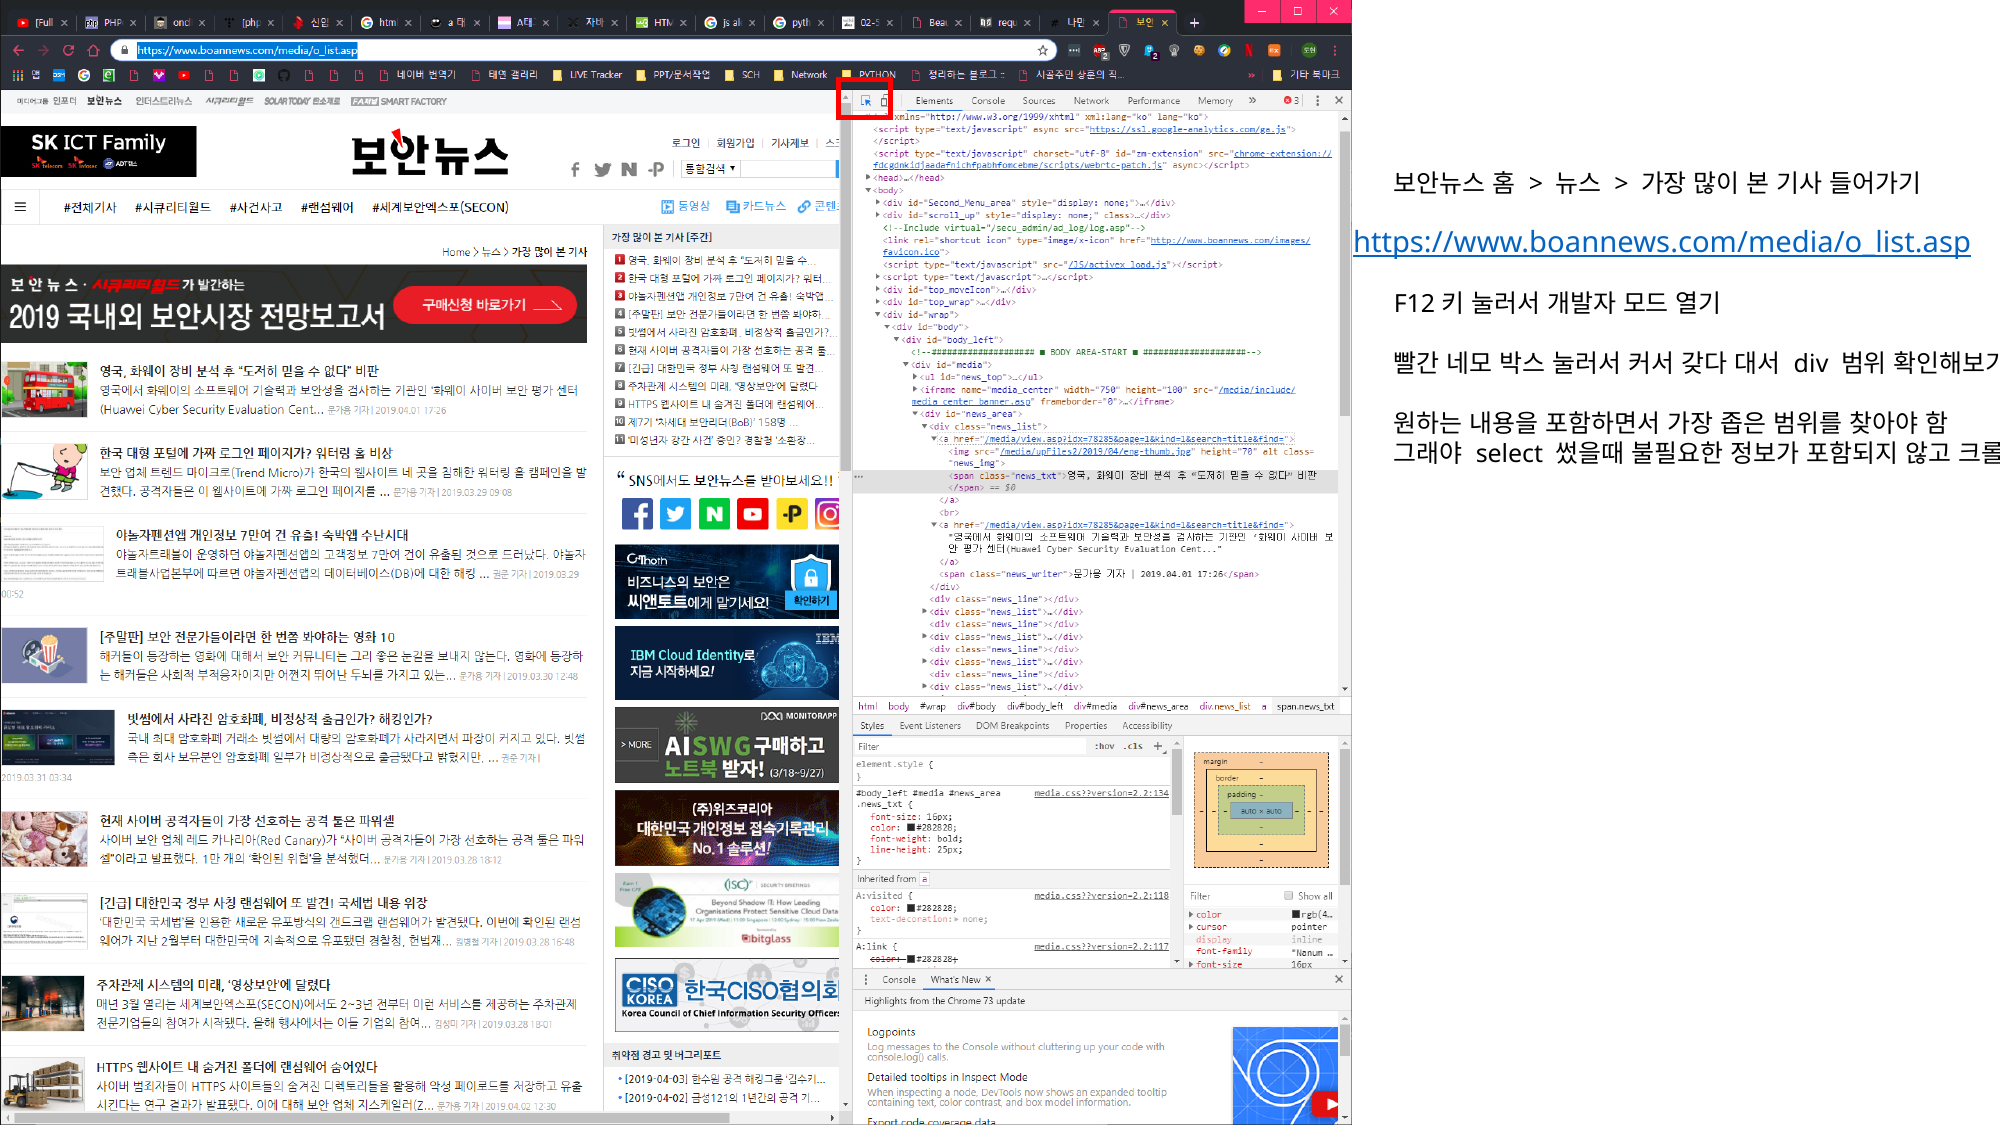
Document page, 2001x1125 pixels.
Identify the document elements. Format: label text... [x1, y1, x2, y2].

text_box 보안뉴스 홈 > 뉴스 > 가장 많이 본 기사 들어가기 F12키 눌러서 개발자 모드 열기 빨간 네모 박스 눌러서 커서 갖다 대서 div 범위 확인해보기 원하는 내용을 포함하면서 가장 좁은 범위를 찾아야 함 그래야 select 썼을때 불필요한 정보가 포함되지 않고 크롤링 가능 [1379, 160, 2000, 535]
text_box https://www.boannews.com/media/o_list.asp [1352, 215, 1379, 271]
picture [0, 0, 1352, 1125]
